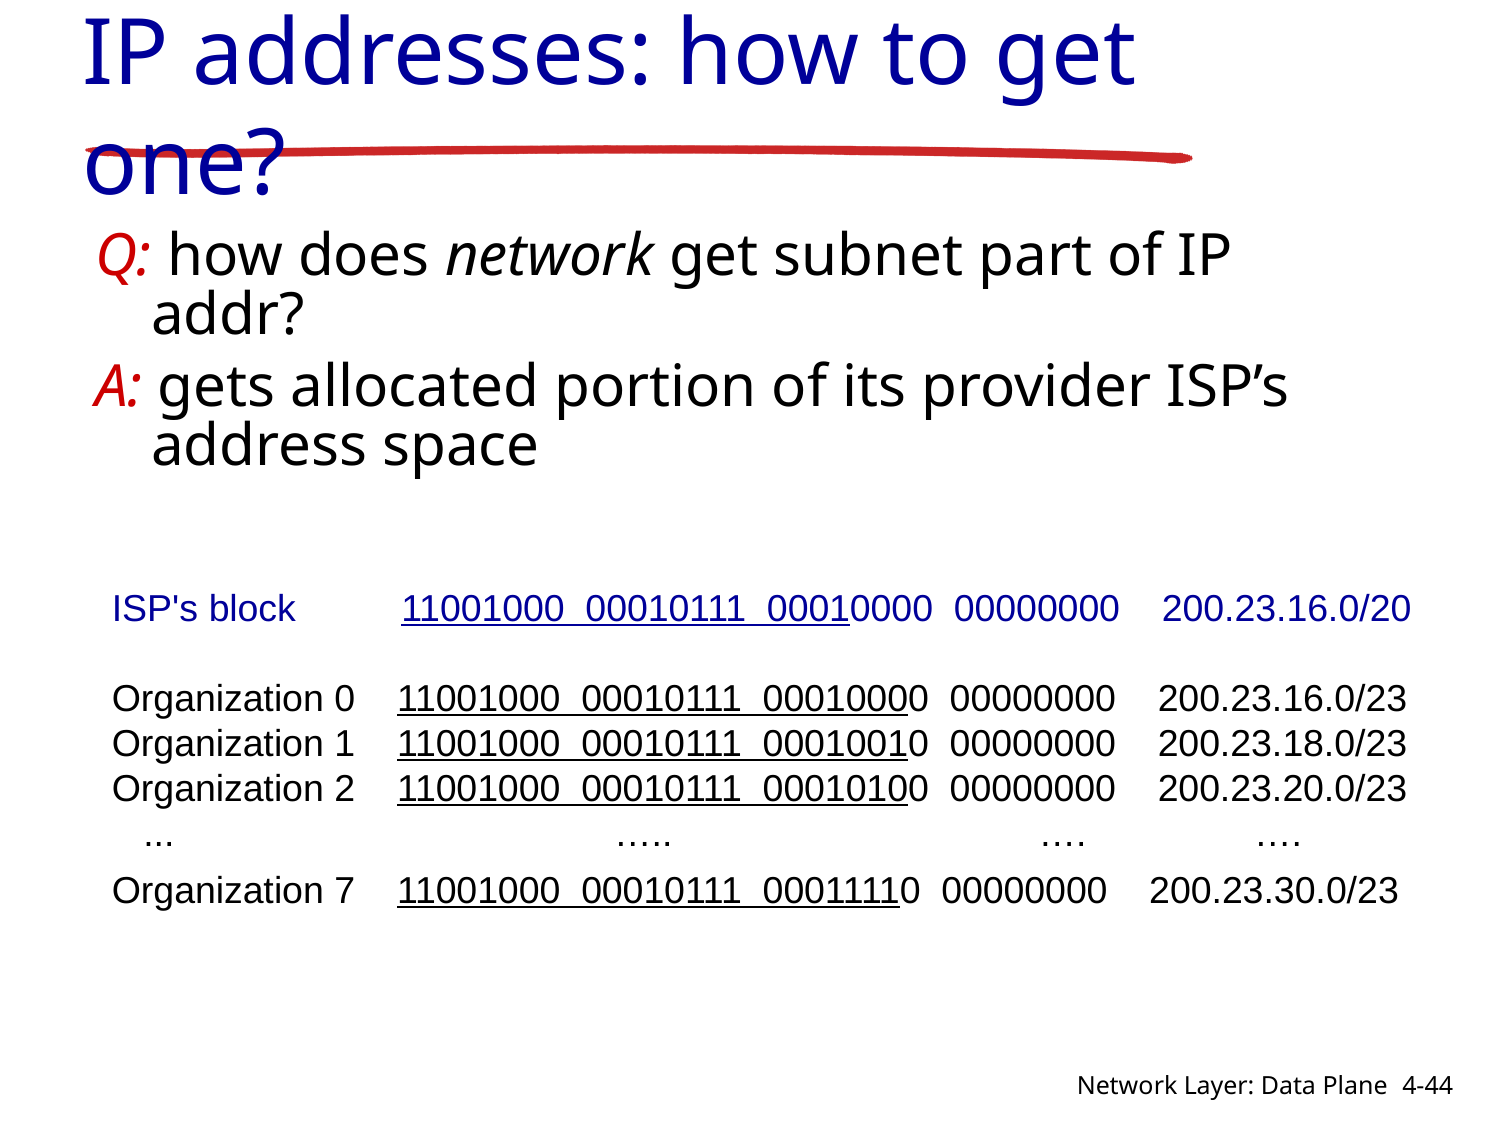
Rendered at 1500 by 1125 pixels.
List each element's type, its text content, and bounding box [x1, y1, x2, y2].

footer Network Layer: Data Plane [1045, 1062, 1404, 1102]
slide_number 4-44 [1386, 1061, 1480, 1108]
text_box ISP's block 11001000 00010111 00010000 00000000 200.23.16.0/20 Organization 0 11001000 00010111 00010000 00000000 200.23.16.0/23 Organization 1 11001000 00010111 00010010 00000000 200.23.18.0/23 Organization 2 11001000 00010111 00010100 00000000 200.23.20.0/23 ... ….. …. …. Organization 7 11001000 00010111 00011110 00000000 200.23.30.0/23 [97, 576, 1500, 967]
list Q: how does network get subnet part of IP addr? A: gets allocated portion of its provider ISP’s address space [79, 220, 1405, 518]
picture [80, 140, 1206, 170]
title IP addresses: how to get one? [67, 26, 1343, 180]
